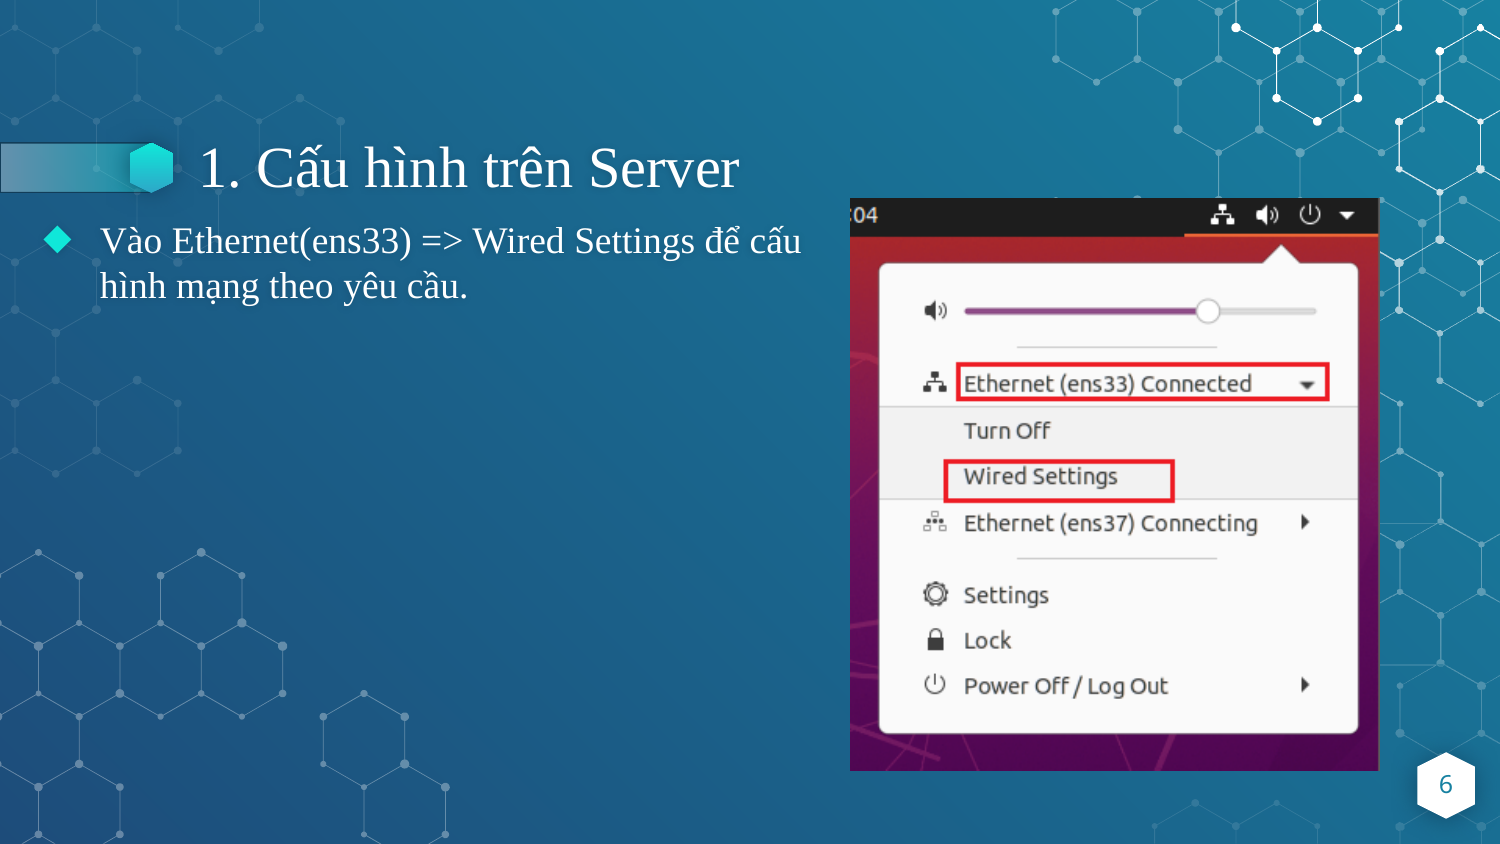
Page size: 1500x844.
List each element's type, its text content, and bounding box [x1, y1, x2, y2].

title 1. Cấu hình trên Server [198, 140, 1302, 198]
picture [850, 198, 1381, 771]
slide_number ‹#› [1417, 752, 1475, 819]
list Vào Ethernet(ens33) => Wired Settings để cấu hình mạng theo yêu cầu. [25, 216, 813, 753]
